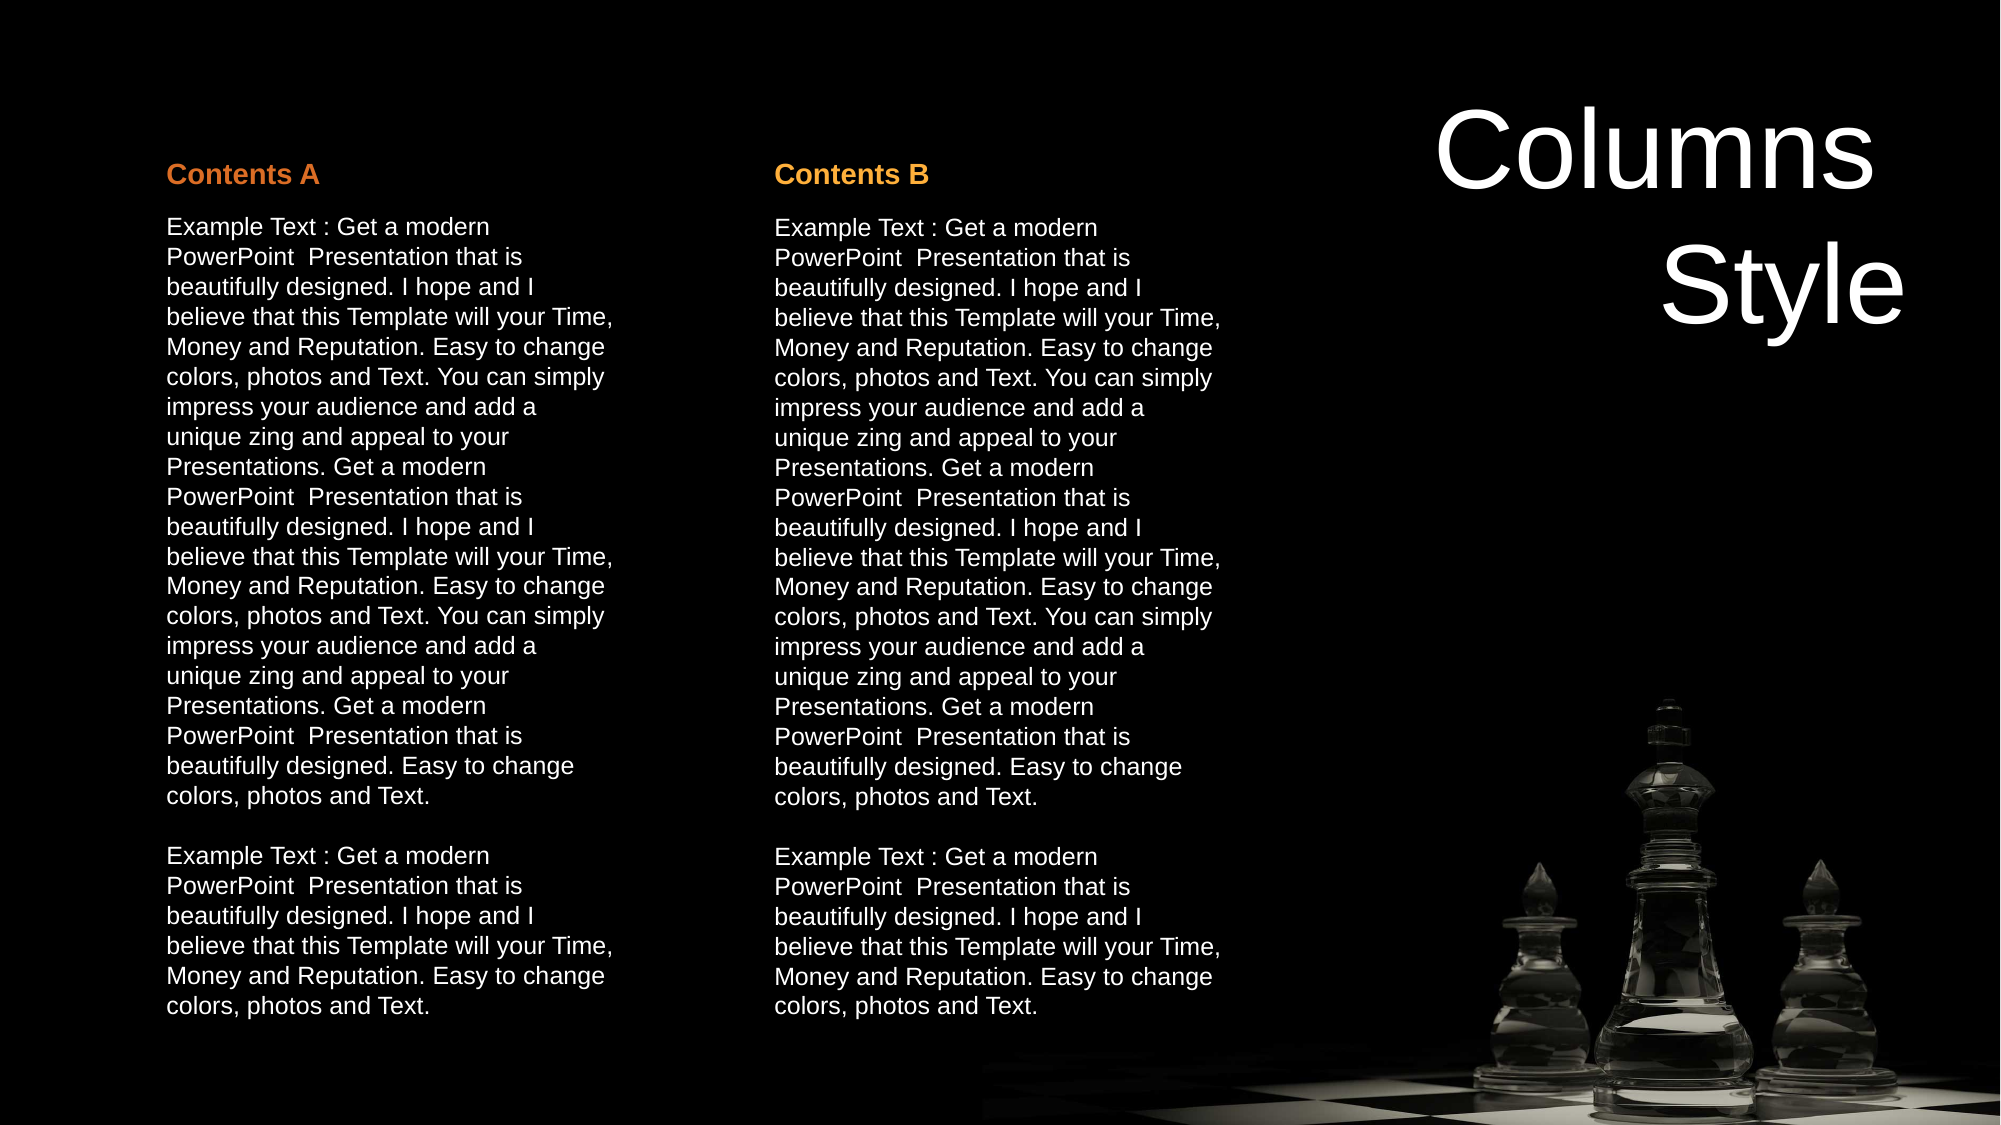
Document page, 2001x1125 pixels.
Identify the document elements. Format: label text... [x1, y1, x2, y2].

picture [0, 0, 2001, 1125]
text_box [151, 148, 633, 976]
text_box Columns Style [1284, 68, 1923, 354]
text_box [759, 148, 1241, 977]
